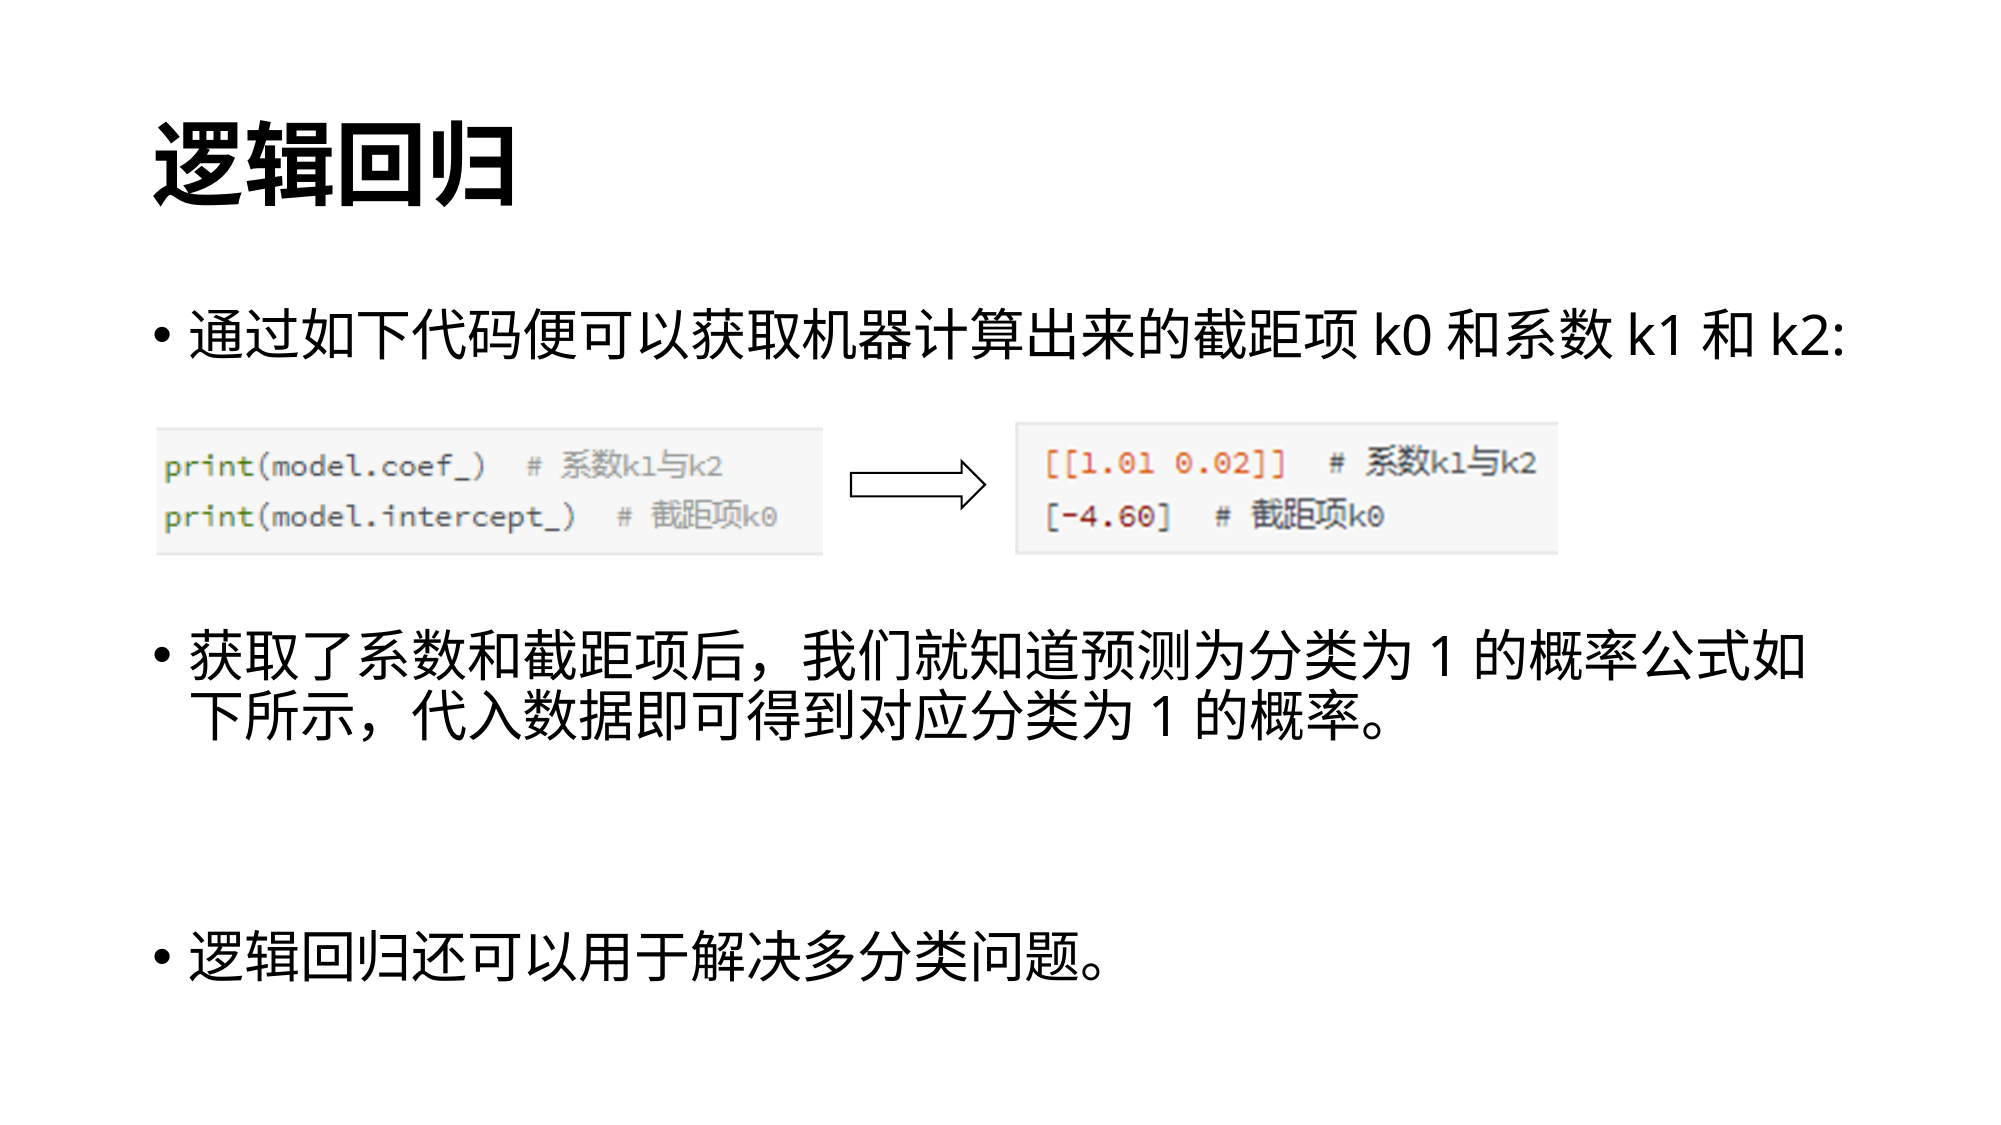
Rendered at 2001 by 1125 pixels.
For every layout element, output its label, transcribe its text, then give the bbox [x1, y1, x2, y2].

picture [1015, 412, 1558, 567]
picture [156, 408, 823, 563]
title 逻辑回归 [137, 59, 1863, 278]
text_box [849, 458, 987, 511]
